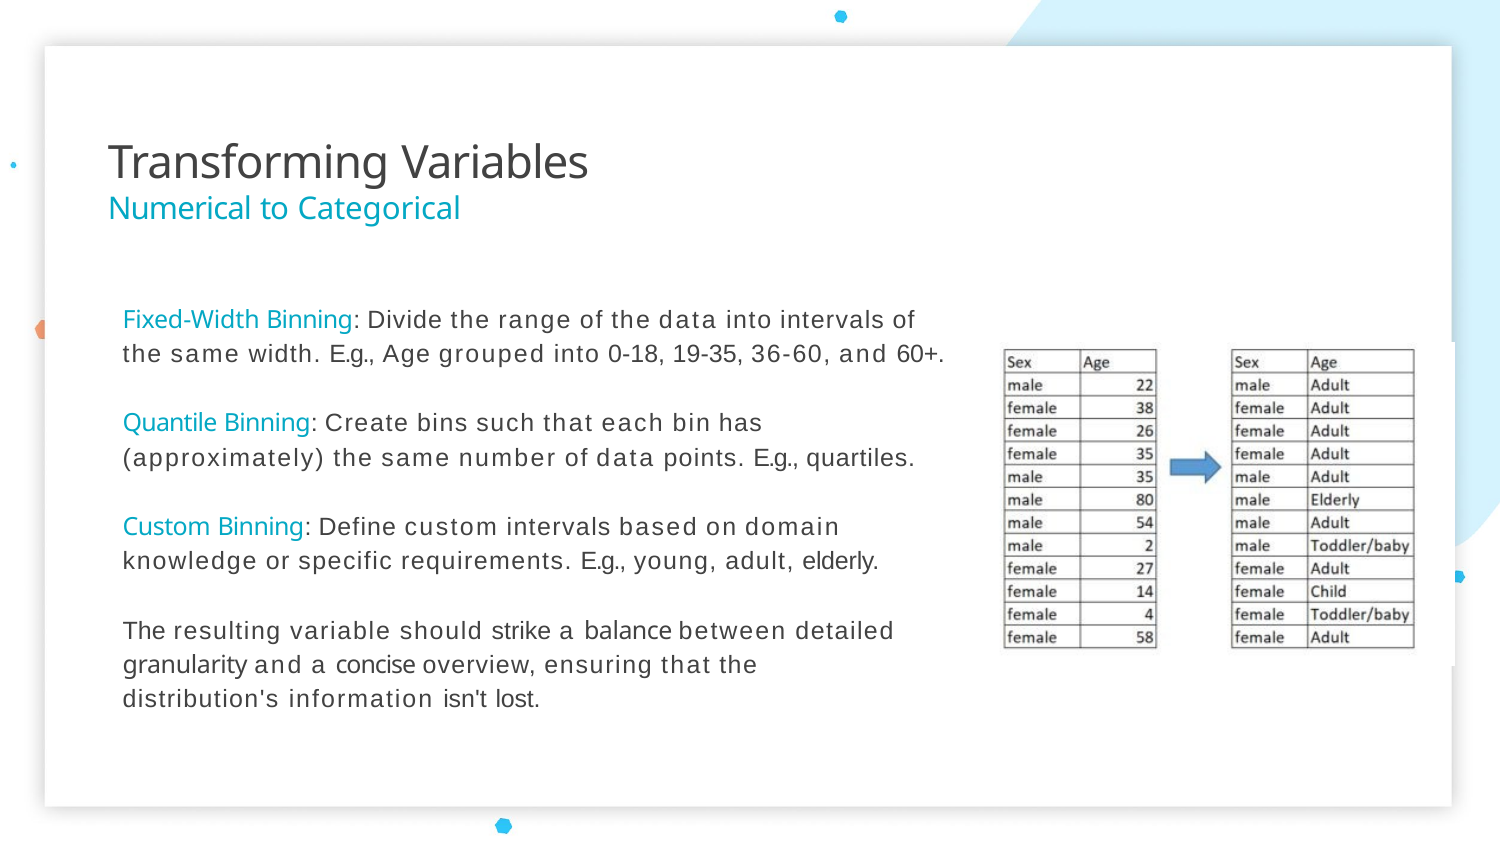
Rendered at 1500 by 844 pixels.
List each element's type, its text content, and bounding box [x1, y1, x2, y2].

title Transforming Variables Numerical to Categorical [105, 130, 671, 274]
text_box Fixed-Width Binning: Divide the range of the data into intervals of the same width. E.g., Age grouped into 0-18, 19-35, 36-60, and 60+. Quantile Binning: Create bins such that each bin has (approximately) the same number of data points. E.g., quartiles. Custom Binning: Define custom intervals based on domain knowledge or specific requirements. E.g., young, adult, elderly. The resulting variable should strike a balance between detailed granularity and a concise overview, ensuring that the distribution's information isn't lost. [120, 296, 949, 713]
picture [8, 0, 1500, 836]
